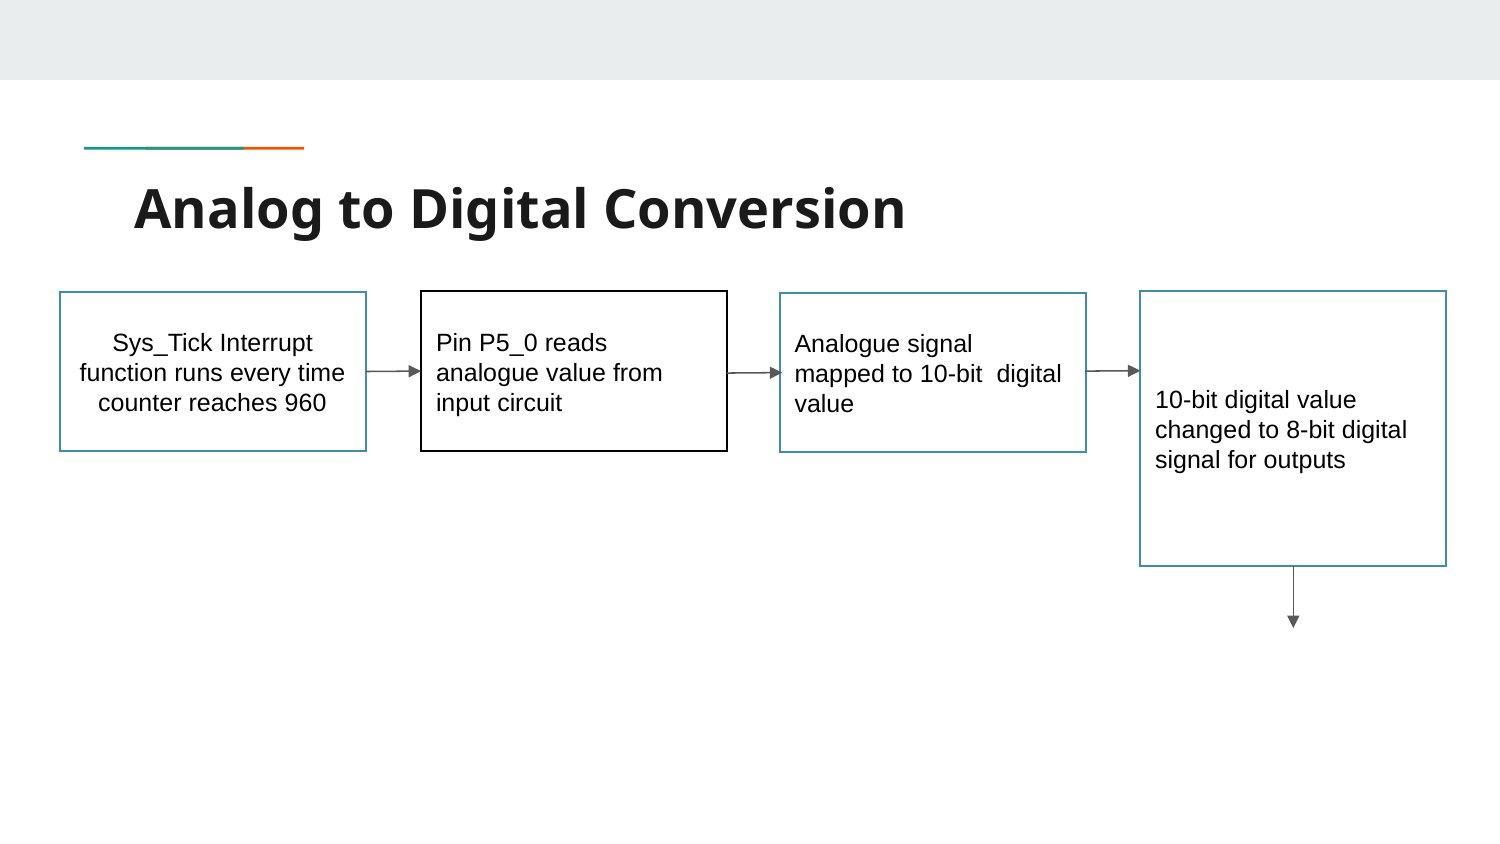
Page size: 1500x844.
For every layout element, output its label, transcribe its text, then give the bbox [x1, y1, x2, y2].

text_box Analogue signal mapped to 10-bit digital value [779, 293, 1086, 453]
text_box Sys_Tick Interrupt function runs every time counter reaches 960 [59, 291, 366, 452]
title Analog to Digital Conversion [119, 159, 1381, 248]
text_box Pin P5_0 reads analogue value from input circuit [421, 291, 727, 451]
text_box 10-bit digital value changed to 8-bit digital signal for outputs [1140, 291, 1447, 567]
